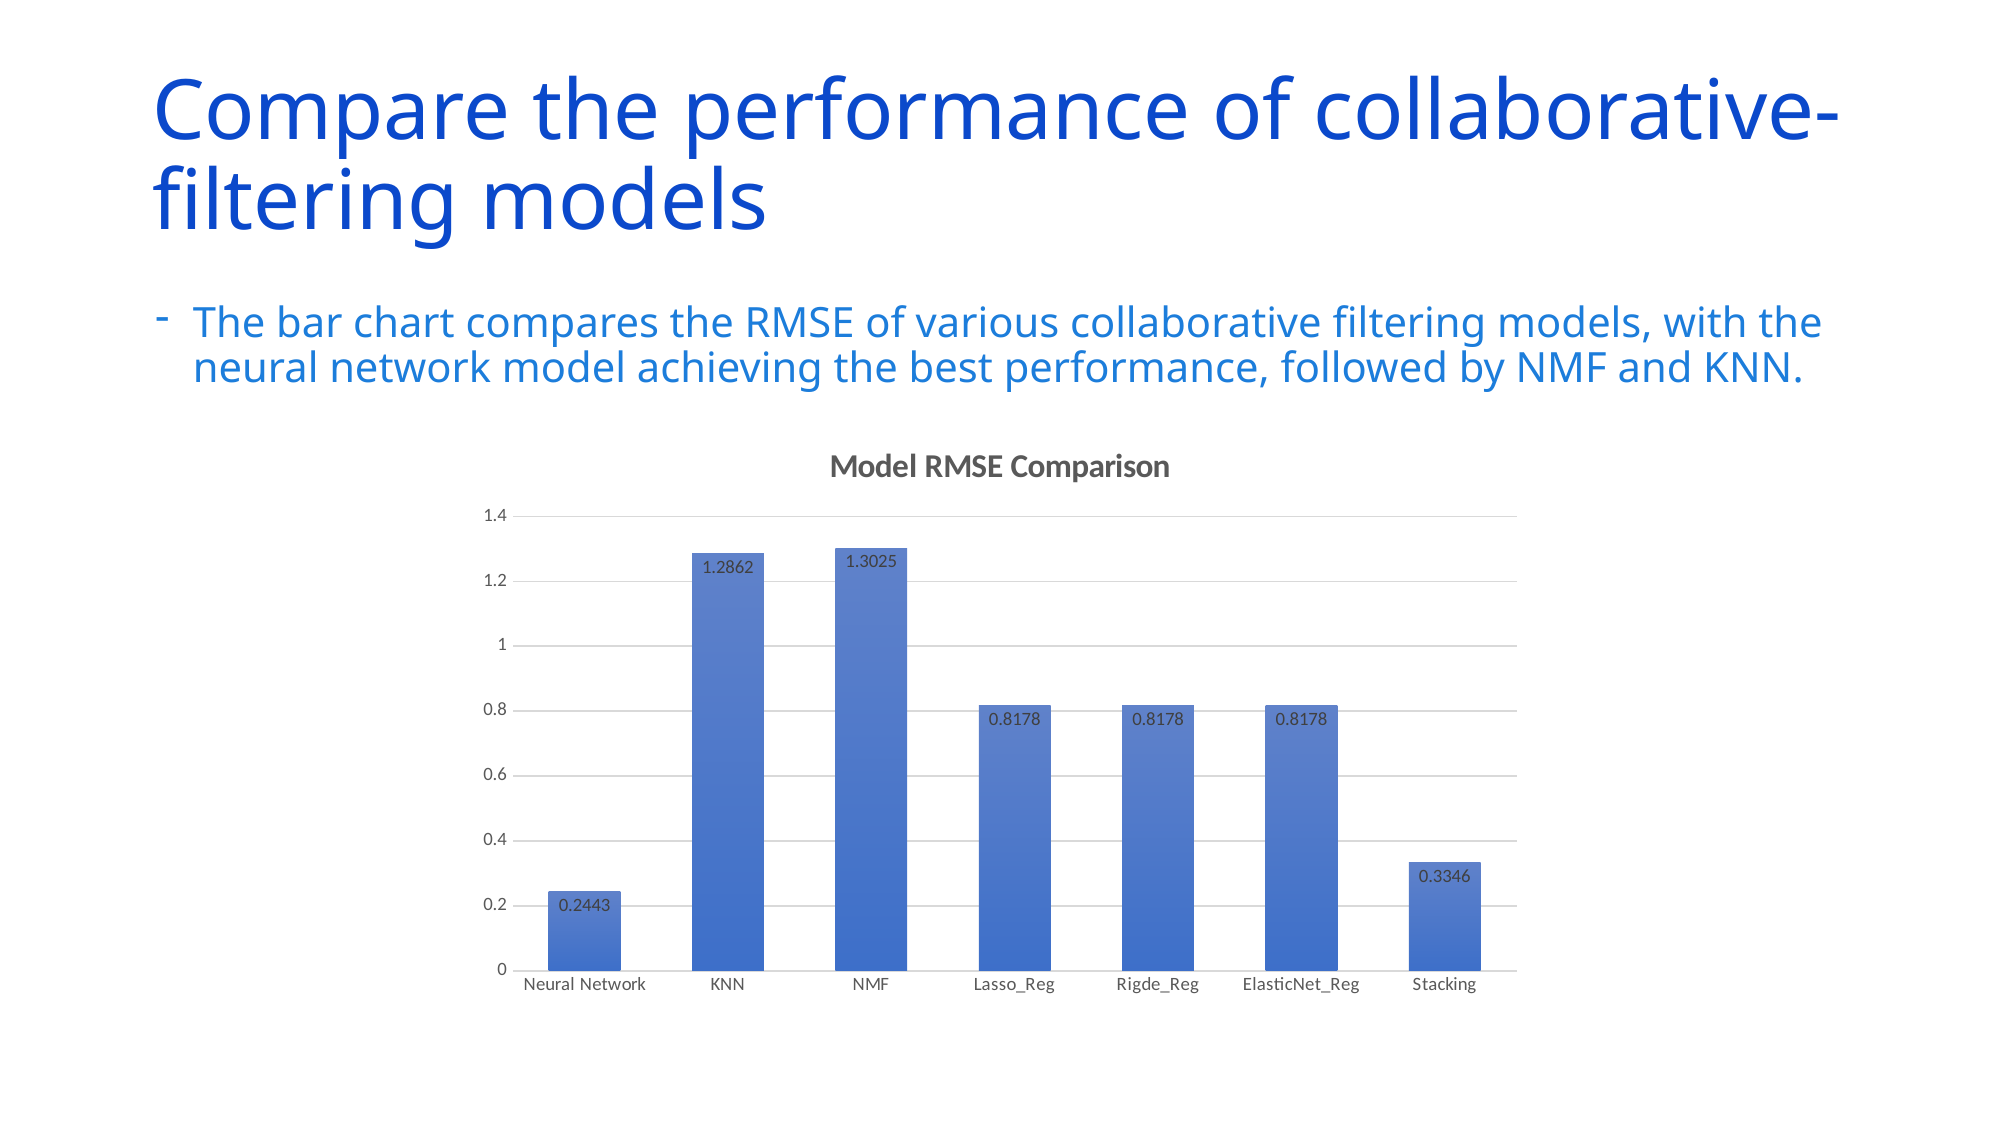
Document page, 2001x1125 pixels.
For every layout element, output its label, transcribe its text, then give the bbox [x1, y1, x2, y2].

title Compare the performance of collaborative-filtering models [137, 59, 1863, 278]
text_box The bar chart compares the RMSE of various collaborative filtering models, with the neural network model achieving the best performance, followed by NMF and KNN. [140, 294, 1866, 410]
chart [461, 422, 1539, 1008]
